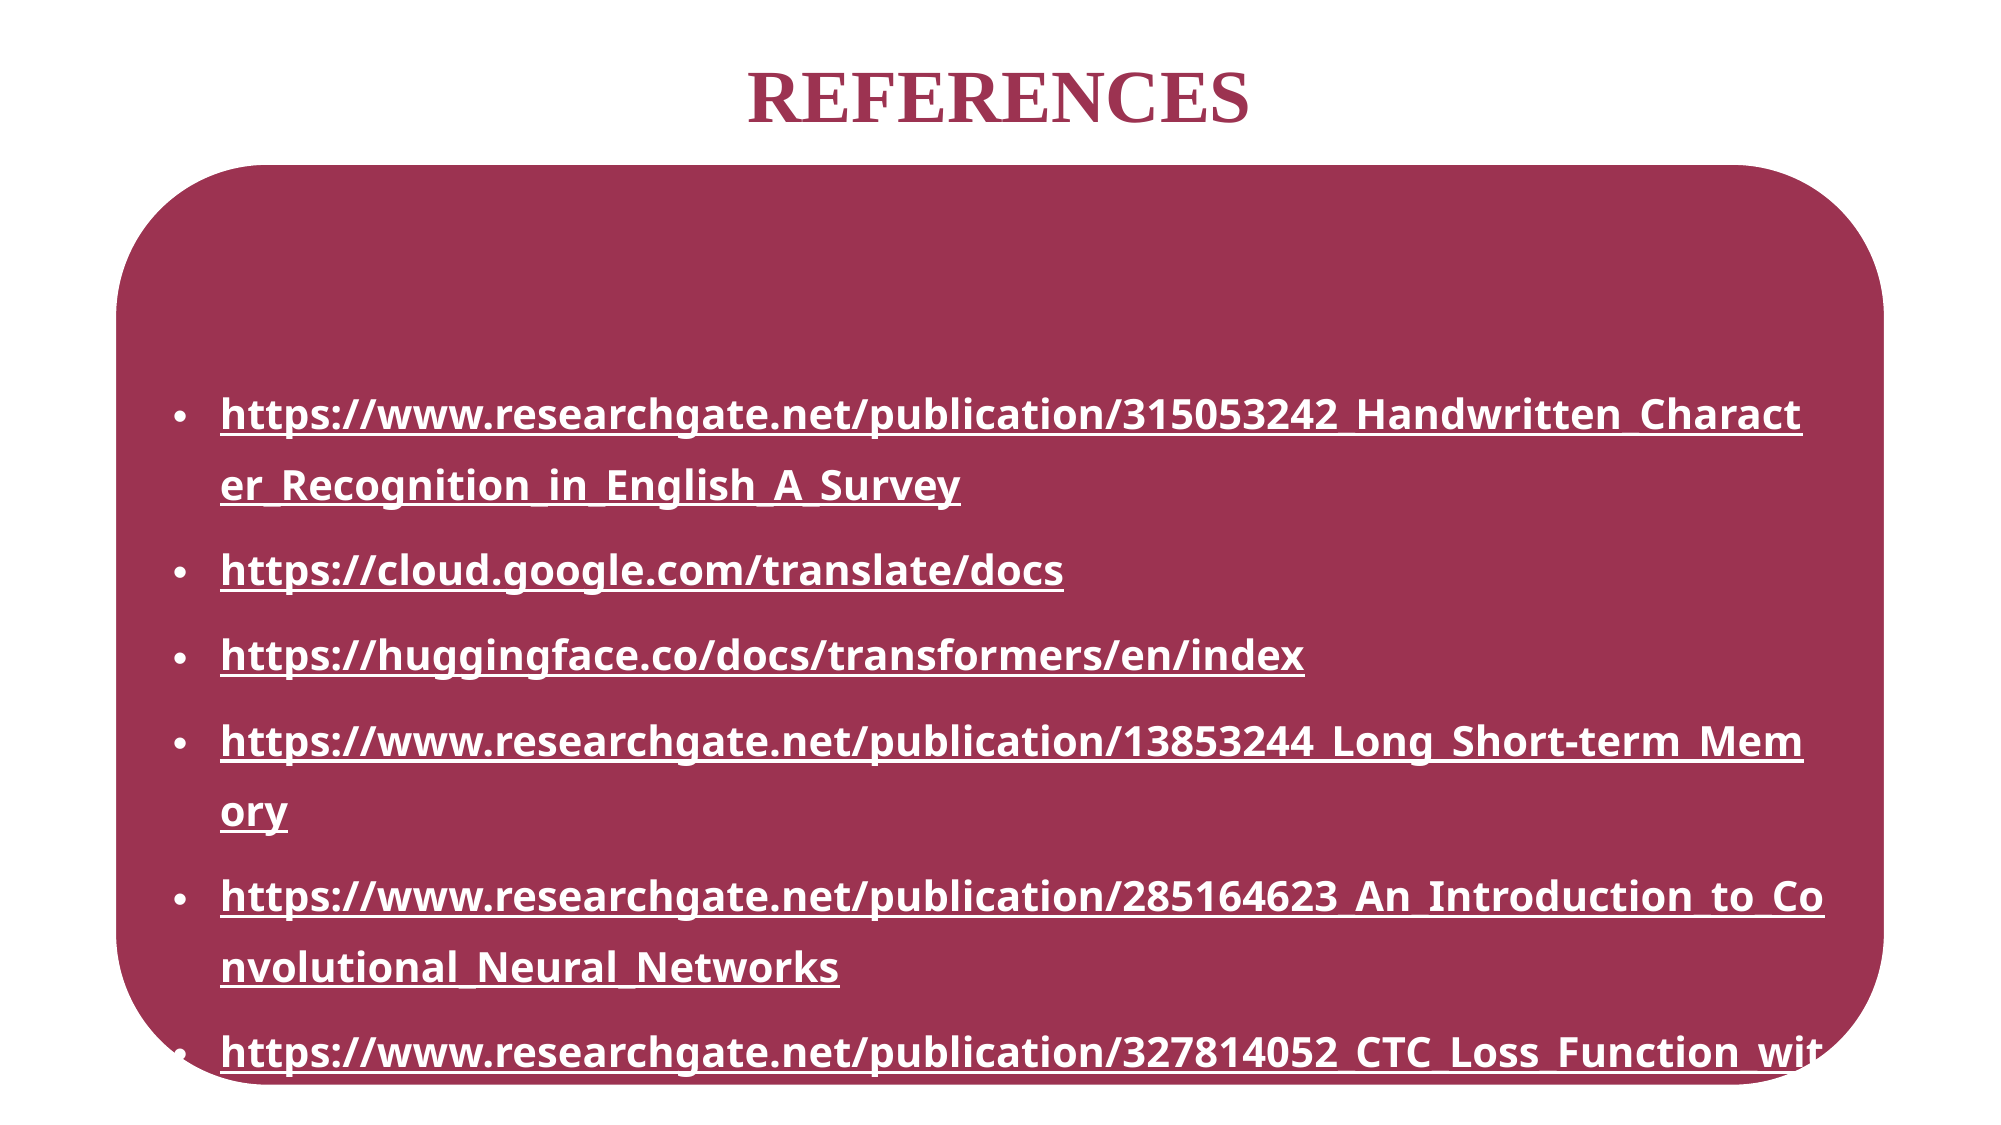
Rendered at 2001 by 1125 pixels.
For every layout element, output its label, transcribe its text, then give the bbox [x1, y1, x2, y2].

title References [150, 28, 1850, 169]
text_box https://www.researchgate.net/publication/315053242_Handwritten_Character_Recognition_in_English_A_Survey https://cloud.google.com/translate/docs https://huggingface.co/docs/transformers/en/index https://www.researchgate.net/publication/13853244_Long_Short-term_Memory https://www.researchgate.net/publication/285164623_An_Introduction_to_Convolutional_Neural_Networks https://www.researchgate.net/publication/327814052_CTC_Loss_Function_with_a_Unit-Level_Ambiguity_Penalty [111, 160, 1889, 1090]
